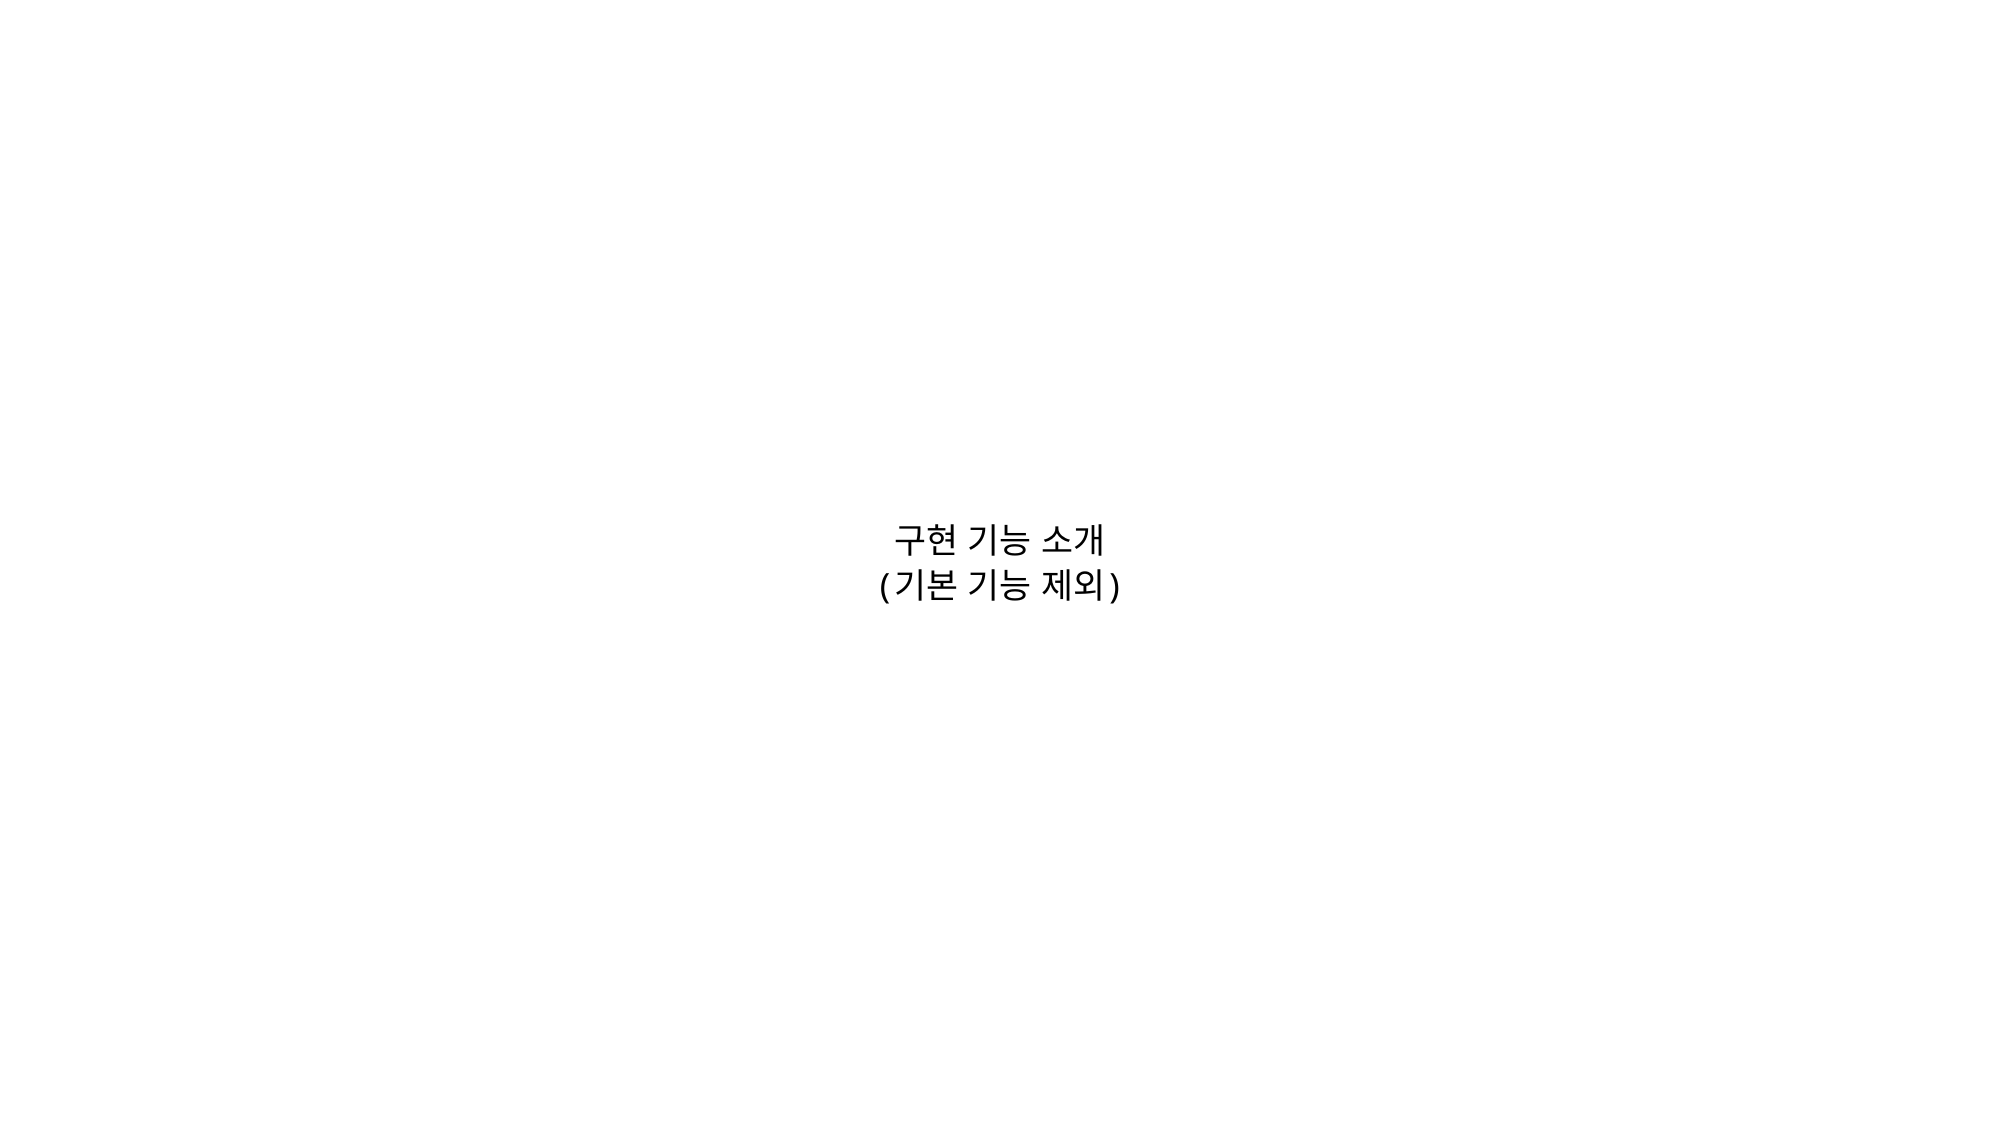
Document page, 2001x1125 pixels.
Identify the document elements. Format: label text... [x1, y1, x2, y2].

title 구현 기능 소개 (기본 기능 제외) [682, 509, 1318, 616]
